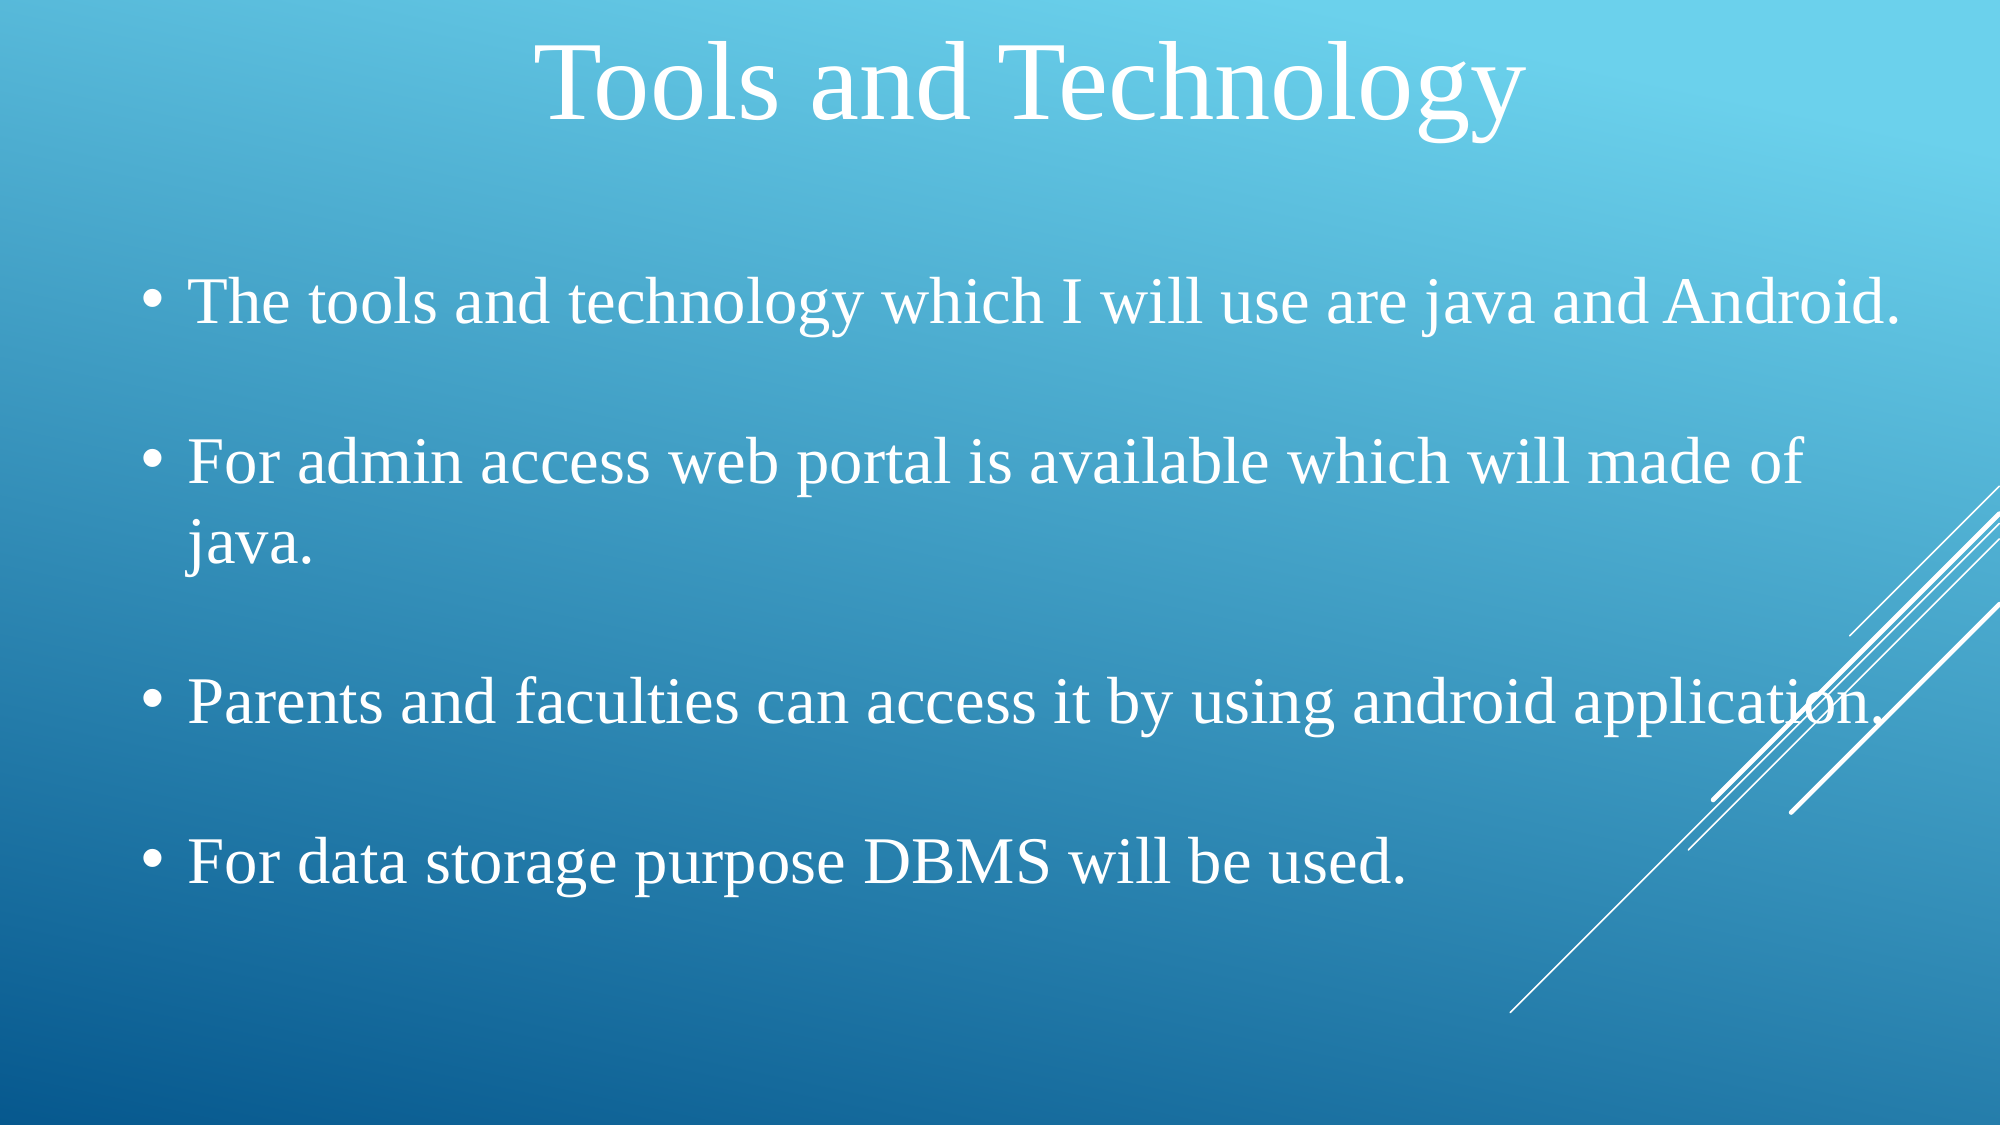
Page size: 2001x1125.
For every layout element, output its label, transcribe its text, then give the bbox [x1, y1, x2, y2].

text_box The tools and technology which I will use are java and Android. For admin access web portal is available which will made of java. Parents and faculties can access it by using android application. For data storage purpose DBMS will be used. [126, 249, 1935, 1065]
text_box Tools and Technology [518, 0, 1543, 150]
